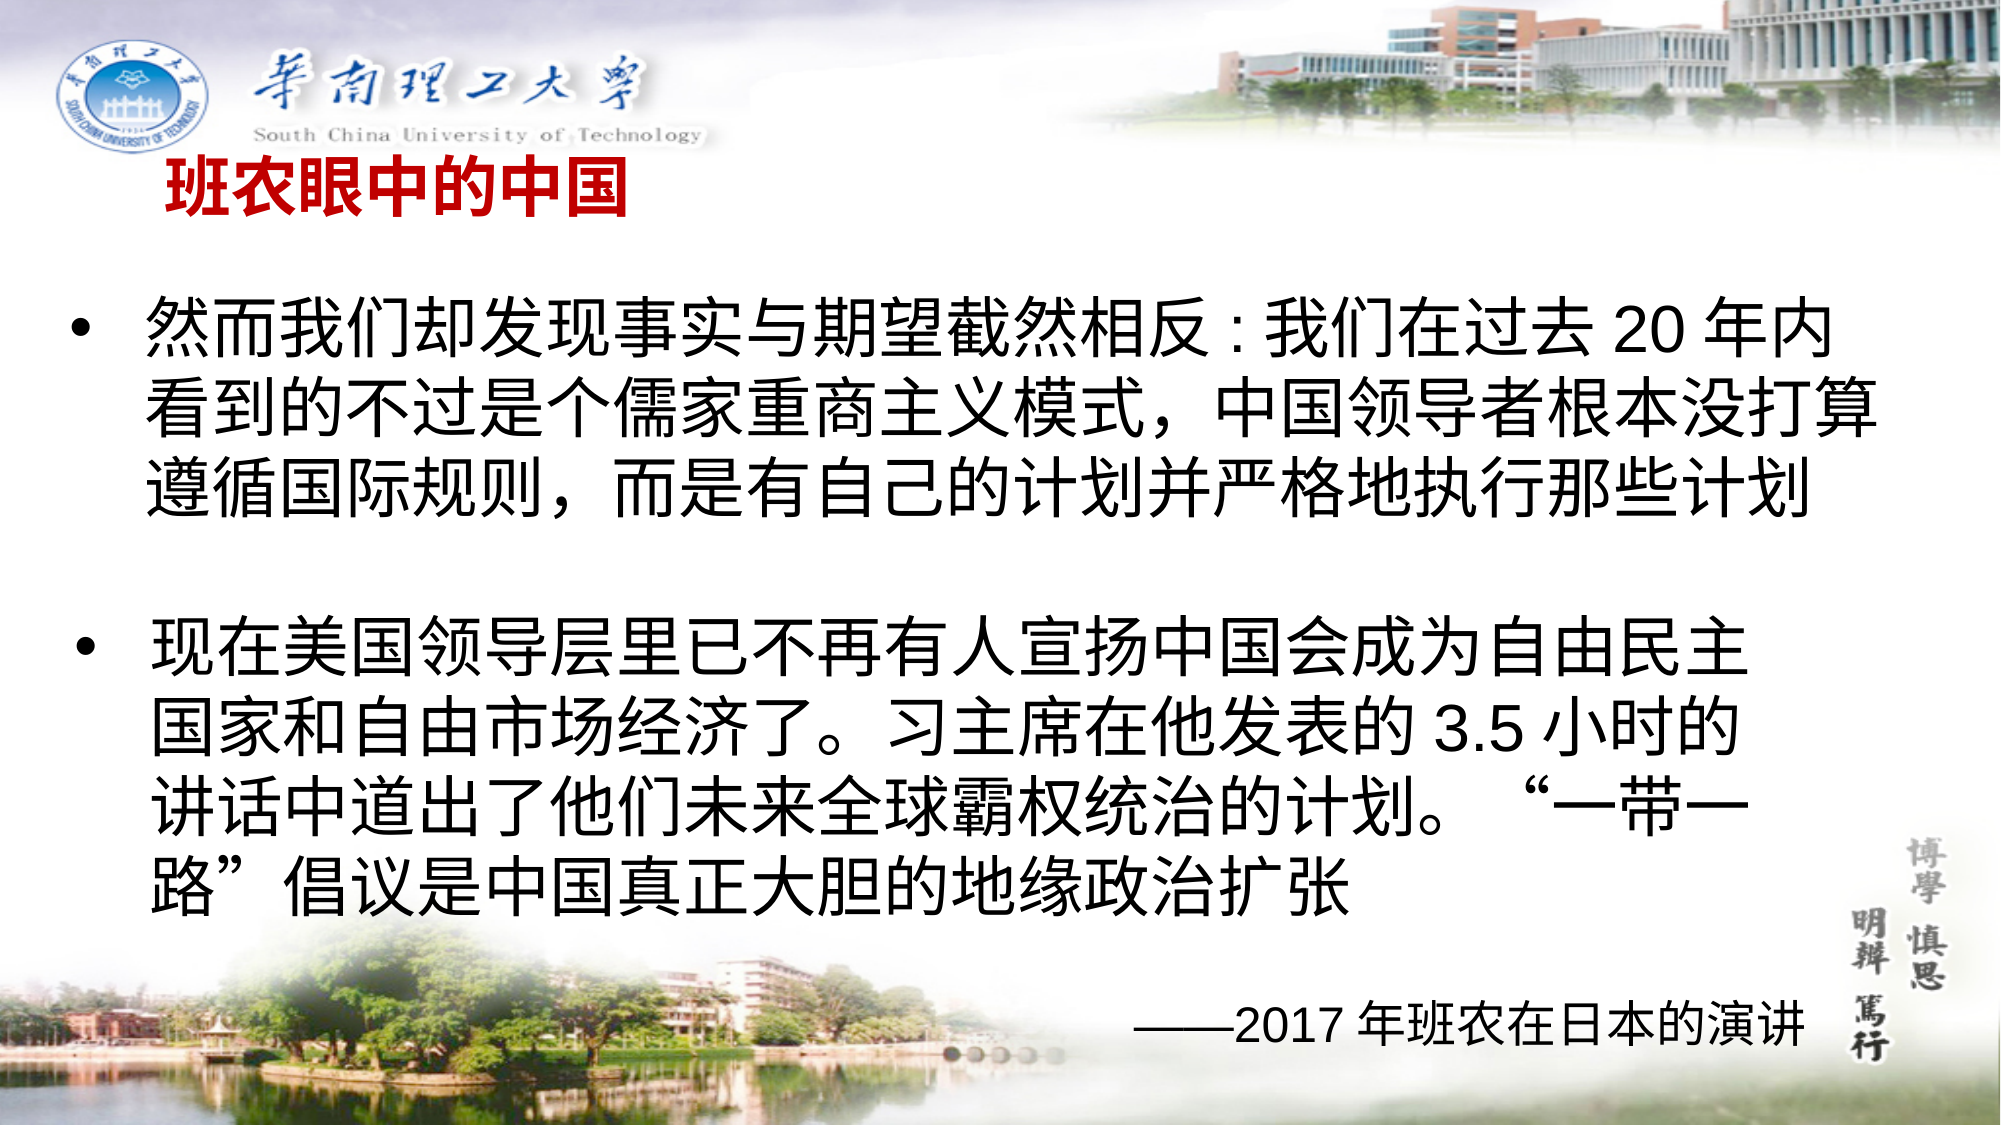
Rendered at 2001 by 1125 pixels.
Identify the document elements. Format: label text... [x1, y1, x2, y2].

text_box 现在美国领导层里已不再有人宣扬中国会成为自由民主国家和自由市场经济了。习主席在他发表的3.5小时的讲话中道出了他们未来全球霸权统治的计划。“一带一路”倡议是中国真正大胆的地缘政治扩张 [59, 597, 1820, 933]
text_box 班农眼中的中国 [149, 137, 1150, 233]
picture [0, 0, 2001, 1125]
text_box 然而我们却发现事实与期望截然相反:我们在过去20年内看到的不过是个儒家重商主义模式，中国领导者根本没打算遵循国际规则，而是有自己的计划并严格地执行那些计划 [55, 278, 1898, 534]
text_box ——2017年班农在日本的演讲 [1119, 985, 1822, 1061]
